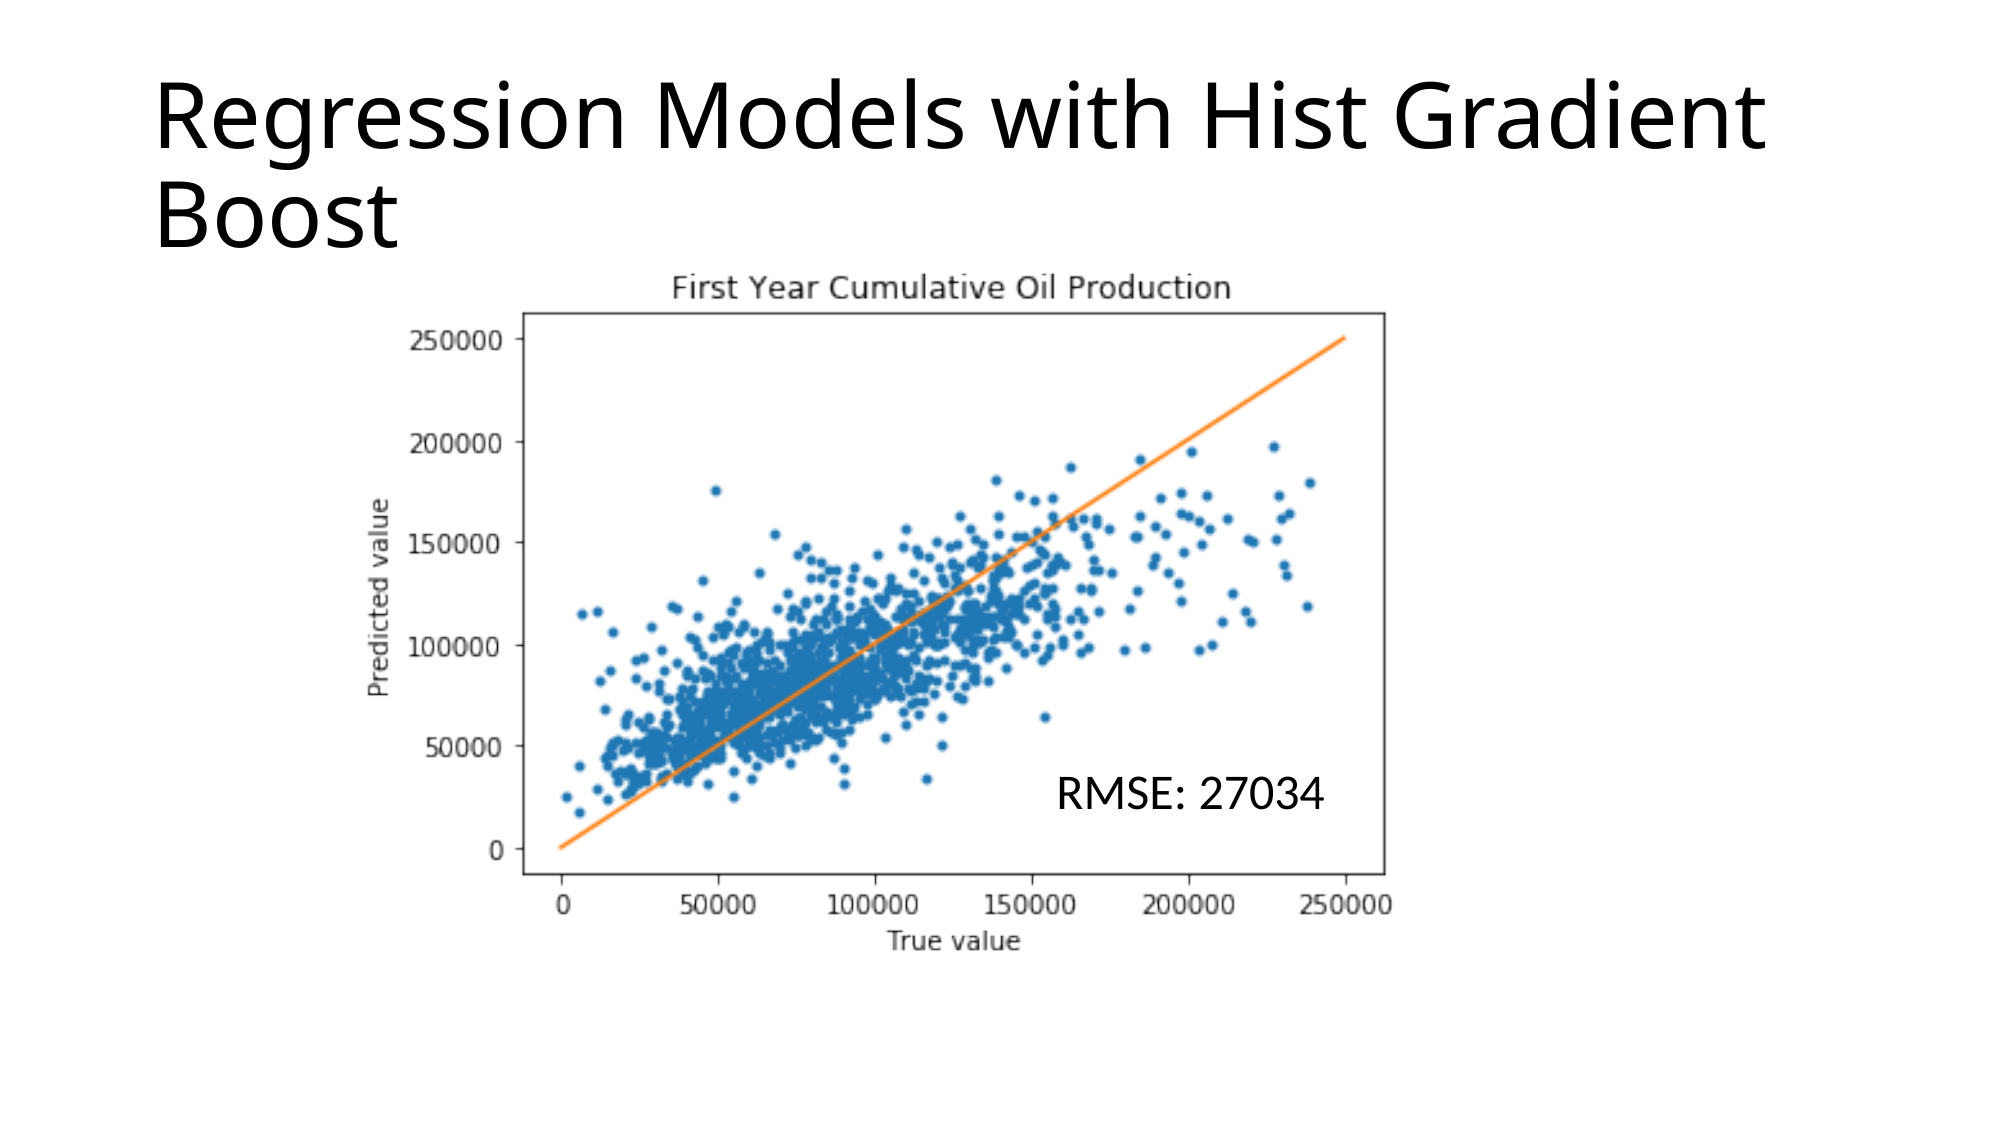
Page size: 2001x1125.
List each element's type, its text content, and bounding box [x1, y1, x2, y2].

title Regression Models with Hist Gradient Boost [137, 59, 1863, 278]
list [353, 256, 1410, 972]
